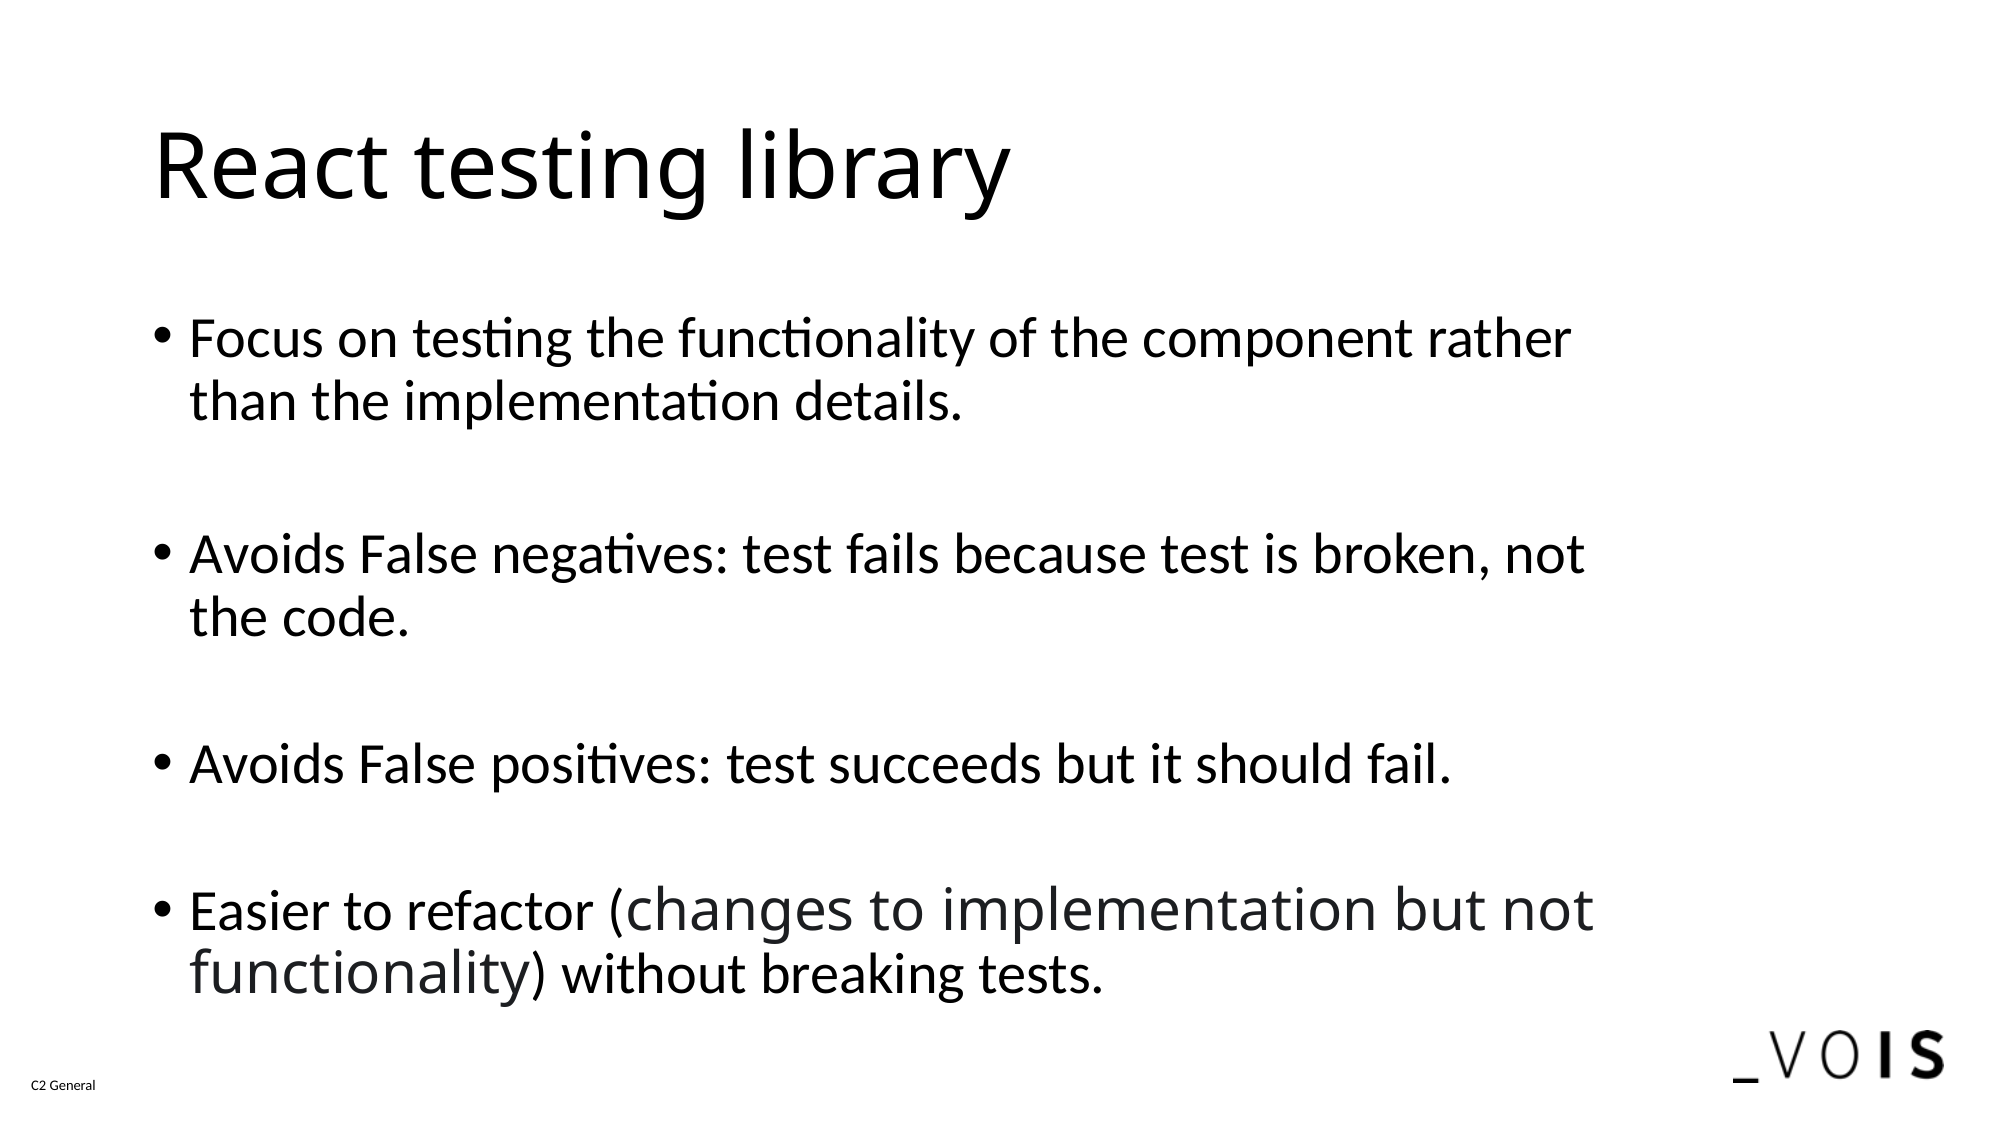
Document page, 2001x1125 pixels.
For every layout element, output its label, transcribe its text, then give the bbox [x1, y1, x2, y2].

list Focus on testing the functionality of the component rather than the implementation details. Avoids False negatives: test fails because test is broken, not the code. Avoids False positives: test succeeds but it should fail. Easier to refactor (changes to implementation but not functionality) without breaking tests. [137, 299, 1667, 1014]
title React testing library [137, 59, 1863, 278]
picture [1733, 1030, 1944, 1083]
